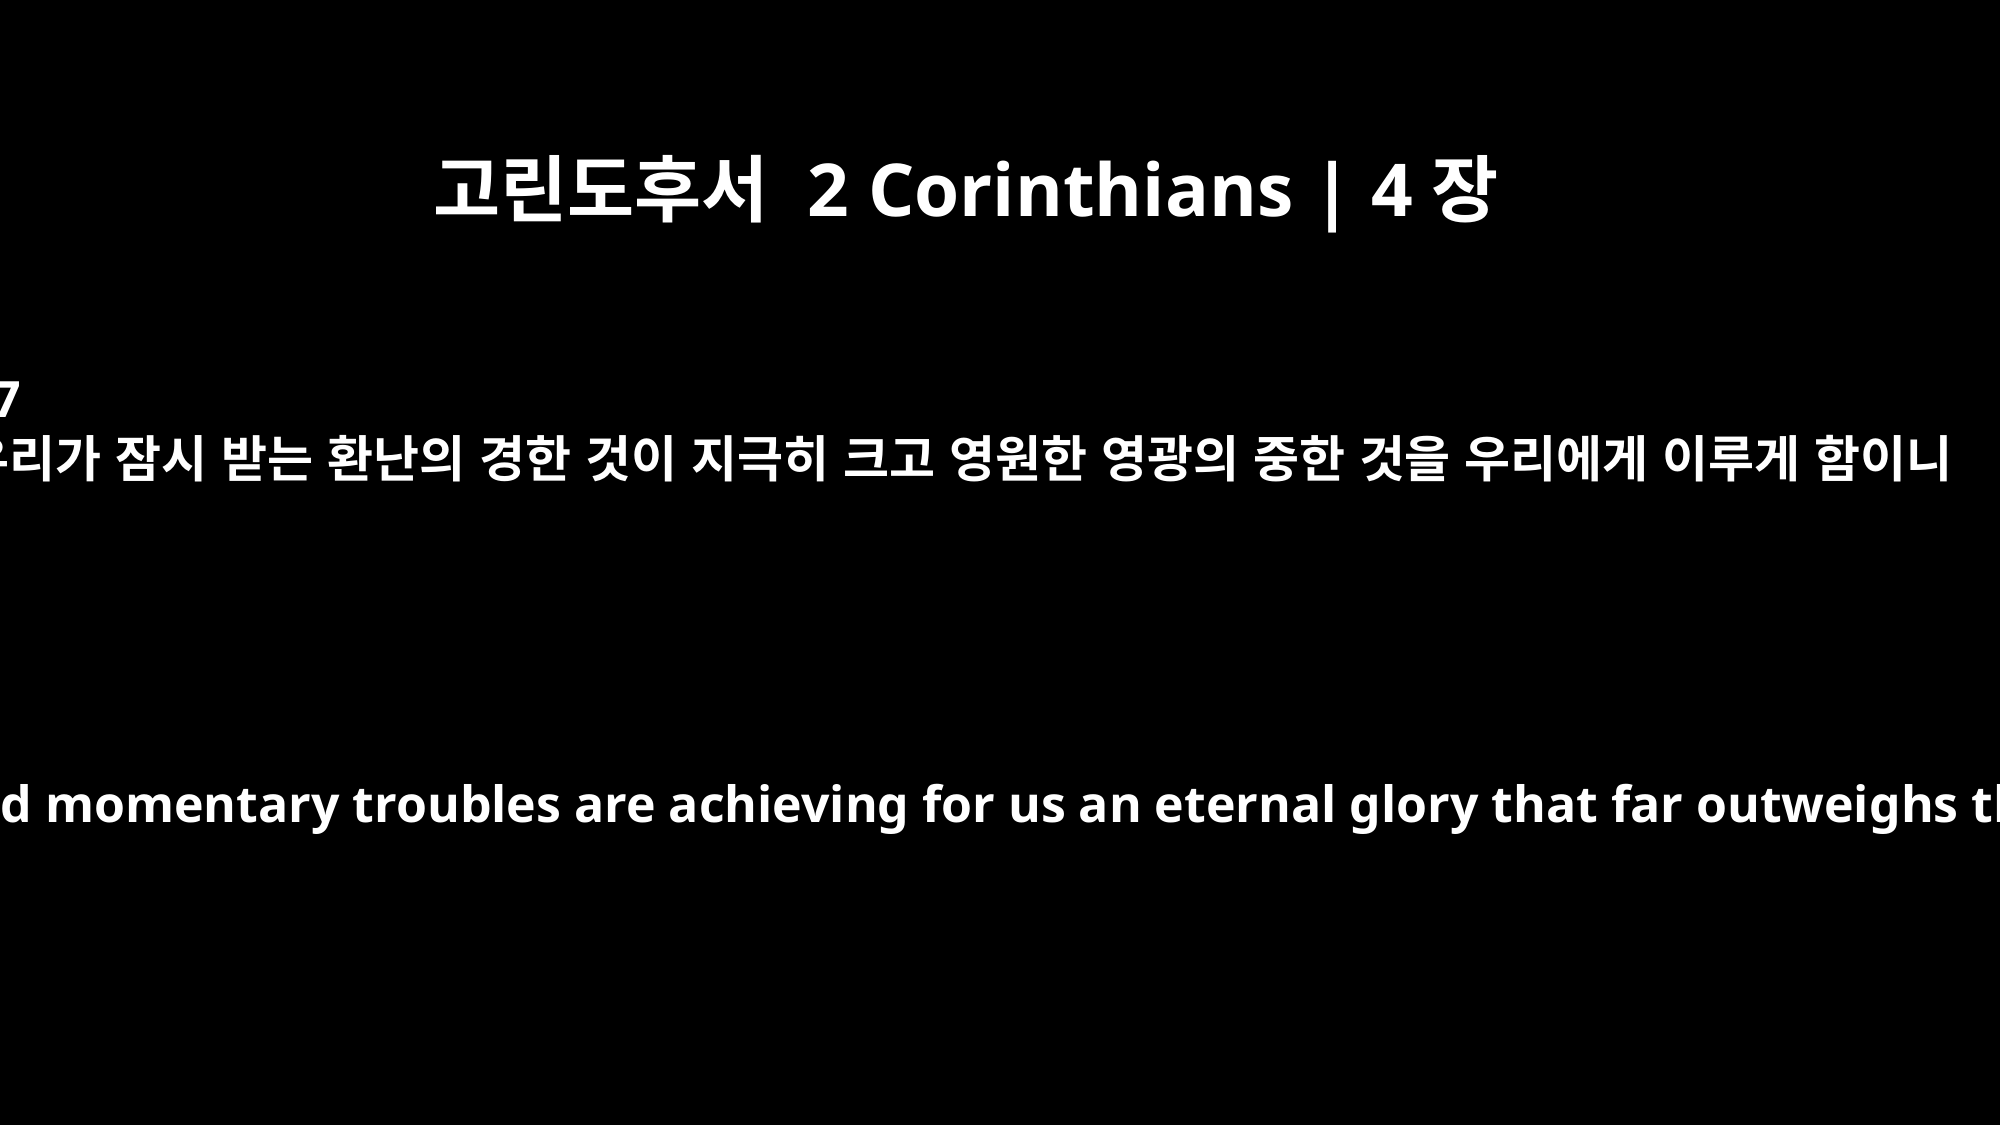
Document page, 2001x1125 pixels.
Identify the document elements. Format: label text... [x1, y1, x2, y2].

text_box For our light and momentary troubles are achieving for us an eternal glory that far outweighs them all. [0, 764, 2000, 840]
text_box 17 우리가 잠시 받는 환난의 경한 것이 지극히 크고 영원한 영광의 중한 것을 우리에게 이루게 함이니 [0, 359, 1969, 495]
text_box 고린도후서 2 Corinthians | 4장 [418, 136, 1514, 239]
